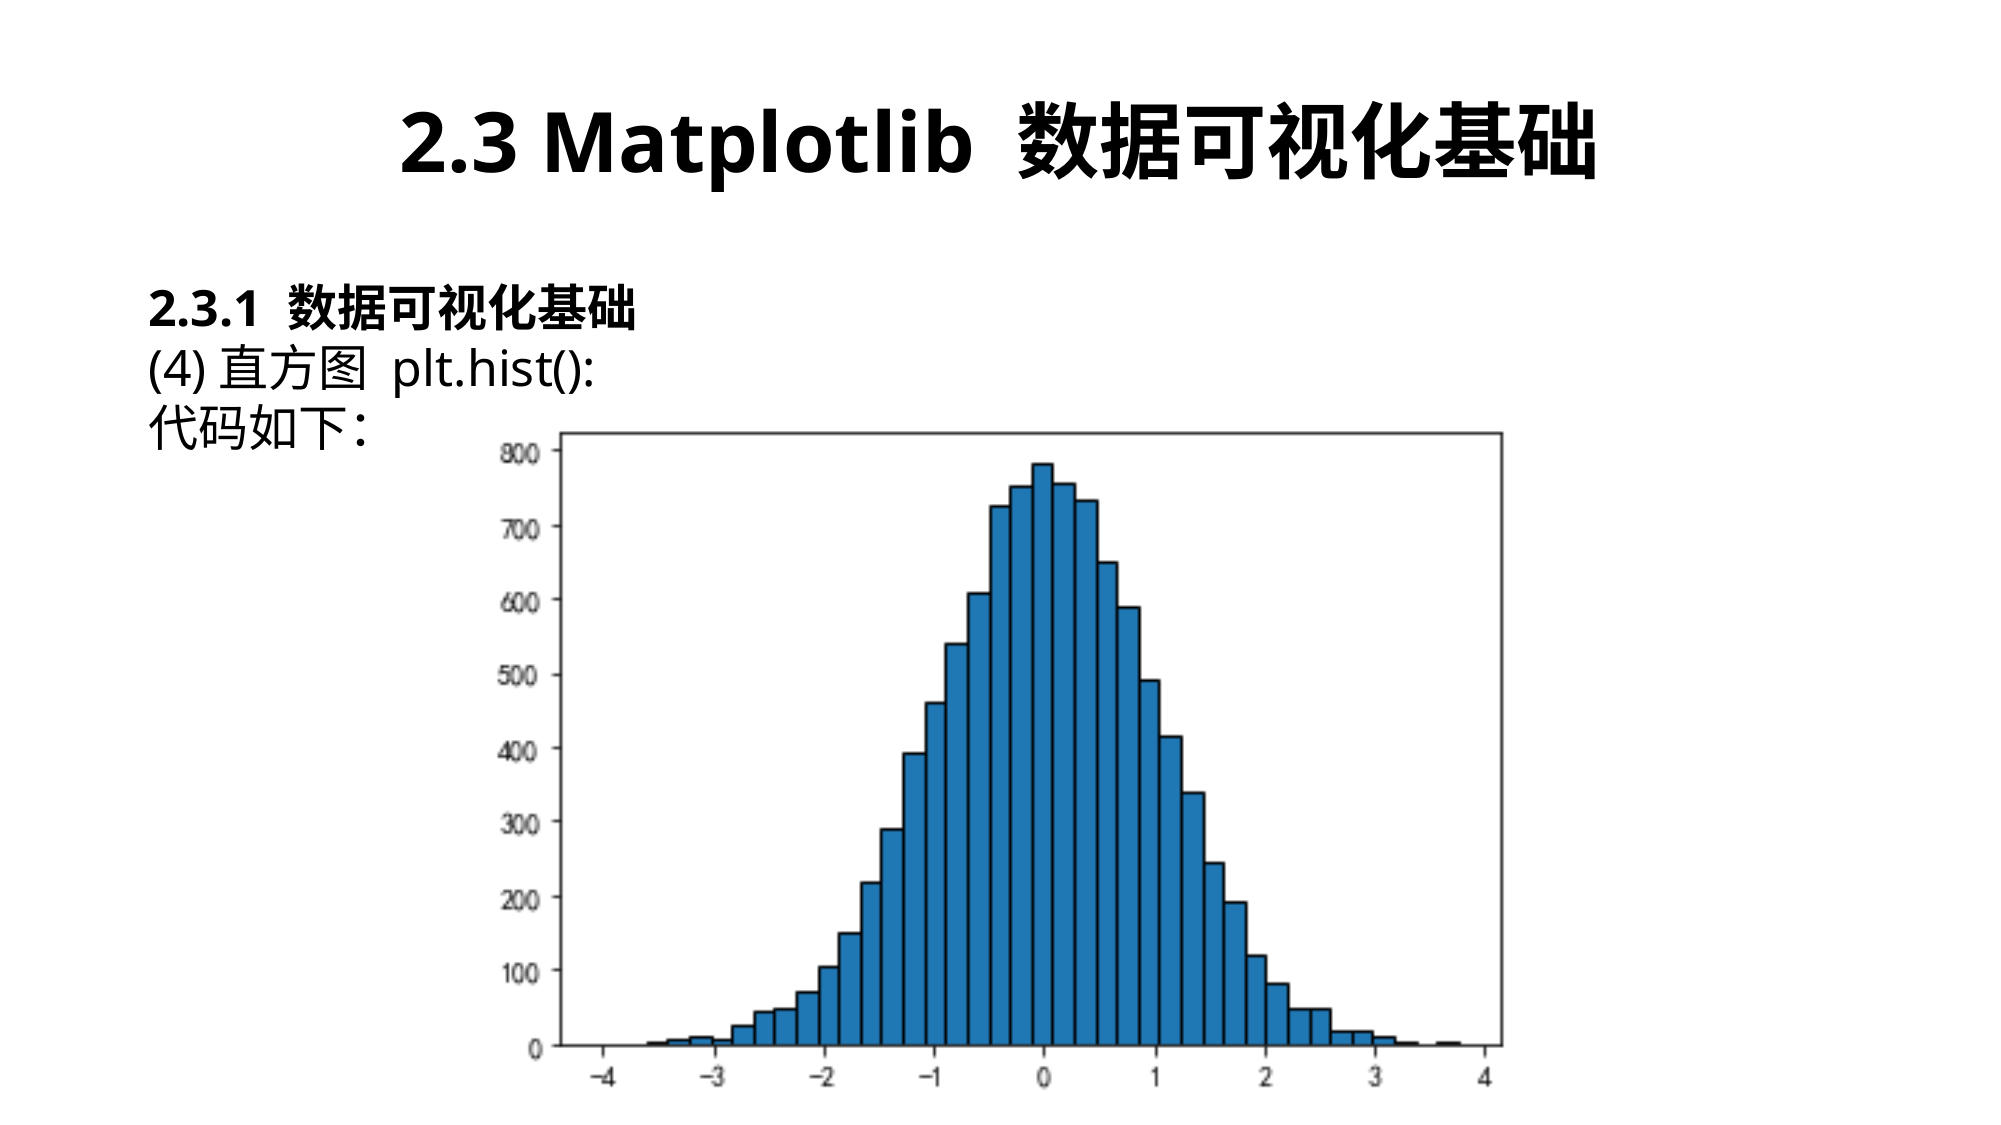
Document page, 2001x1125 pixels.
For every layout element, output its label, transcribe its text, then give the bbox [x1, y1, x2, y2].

text_box 2.3.1 数据可视化基础 (4)直方图 plt.hist(): 代码如下： [133, 268, 1867, 464]
text_box 2.3 Matplotlib 数据可视化基础 [385, 81, 1615, 197]
picture [479, 416, 1521, 1108]
